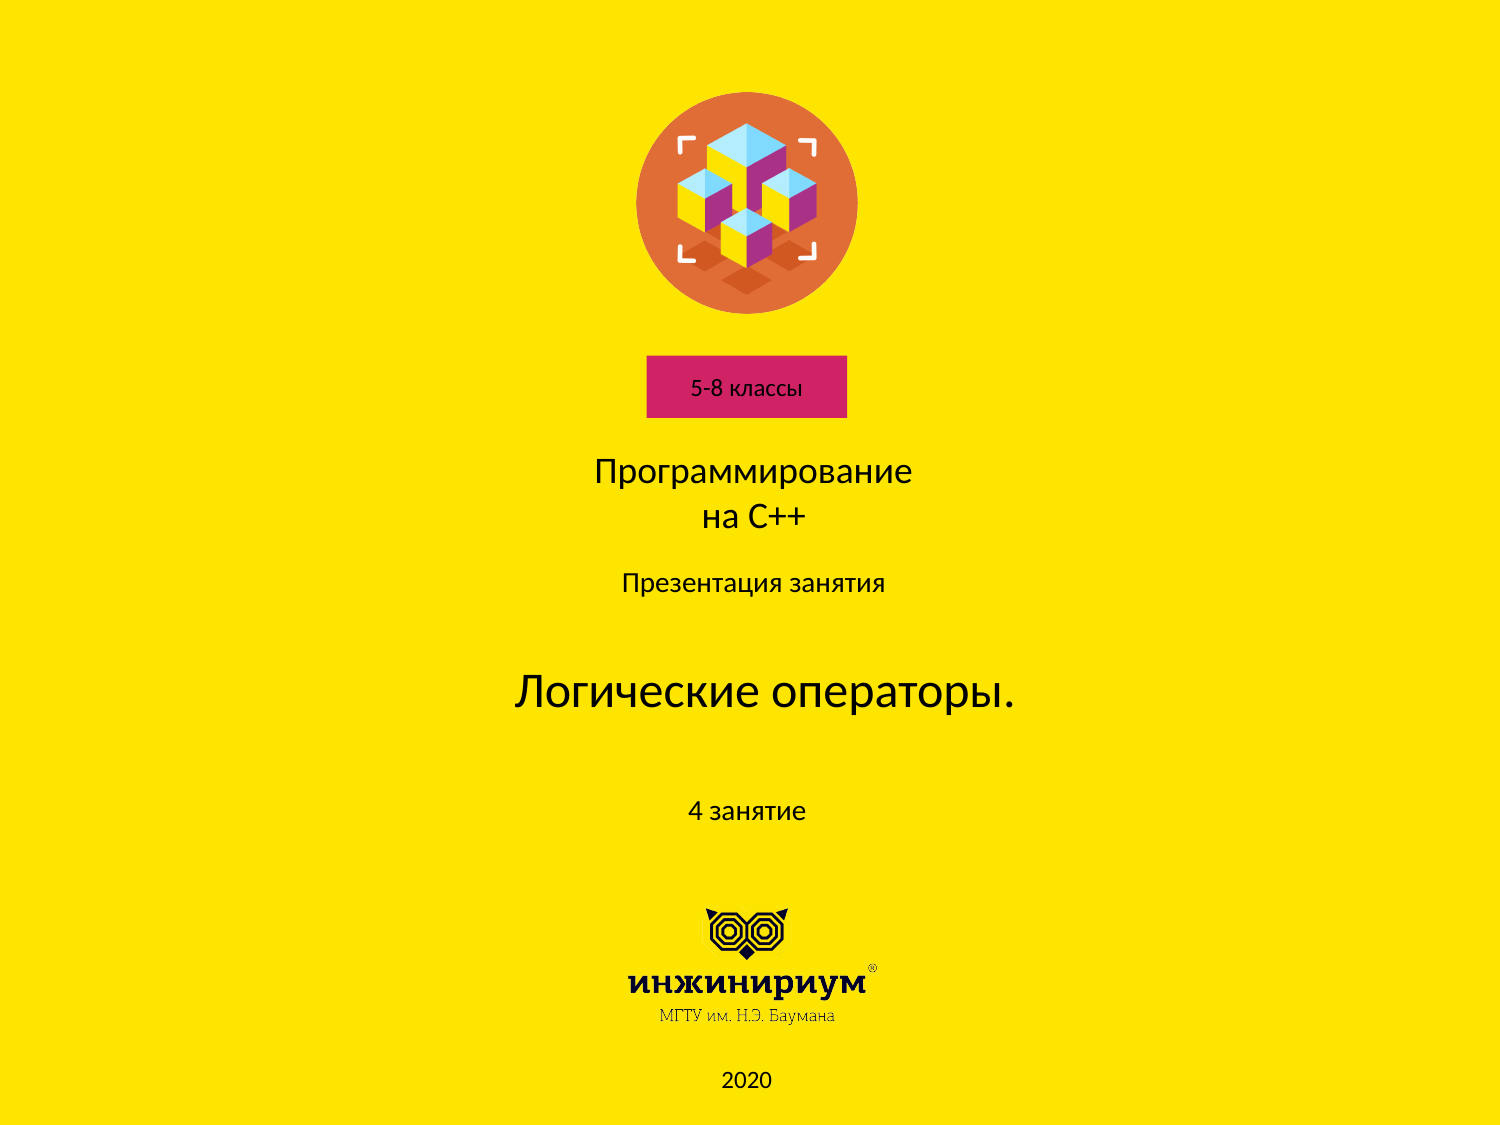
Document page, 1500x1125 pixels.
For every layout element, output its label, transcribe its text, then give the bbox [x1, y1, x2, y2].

text_box Презентация занятия [540, 556, 967, 607]
picture [636, 92, 858, 314]
text_box Программирование на C++ [562, 438, 945, 544]
text_box 2020 [646, 1058, 848, 1099]
text_box Логические операторы. [171, 650, 1359, 792]
text_box 5-8 классы [646, 355, 848, 418]
text_box 4 занятие [556, 783, 939, 834]
picture [627, 905, 877, 1025]
